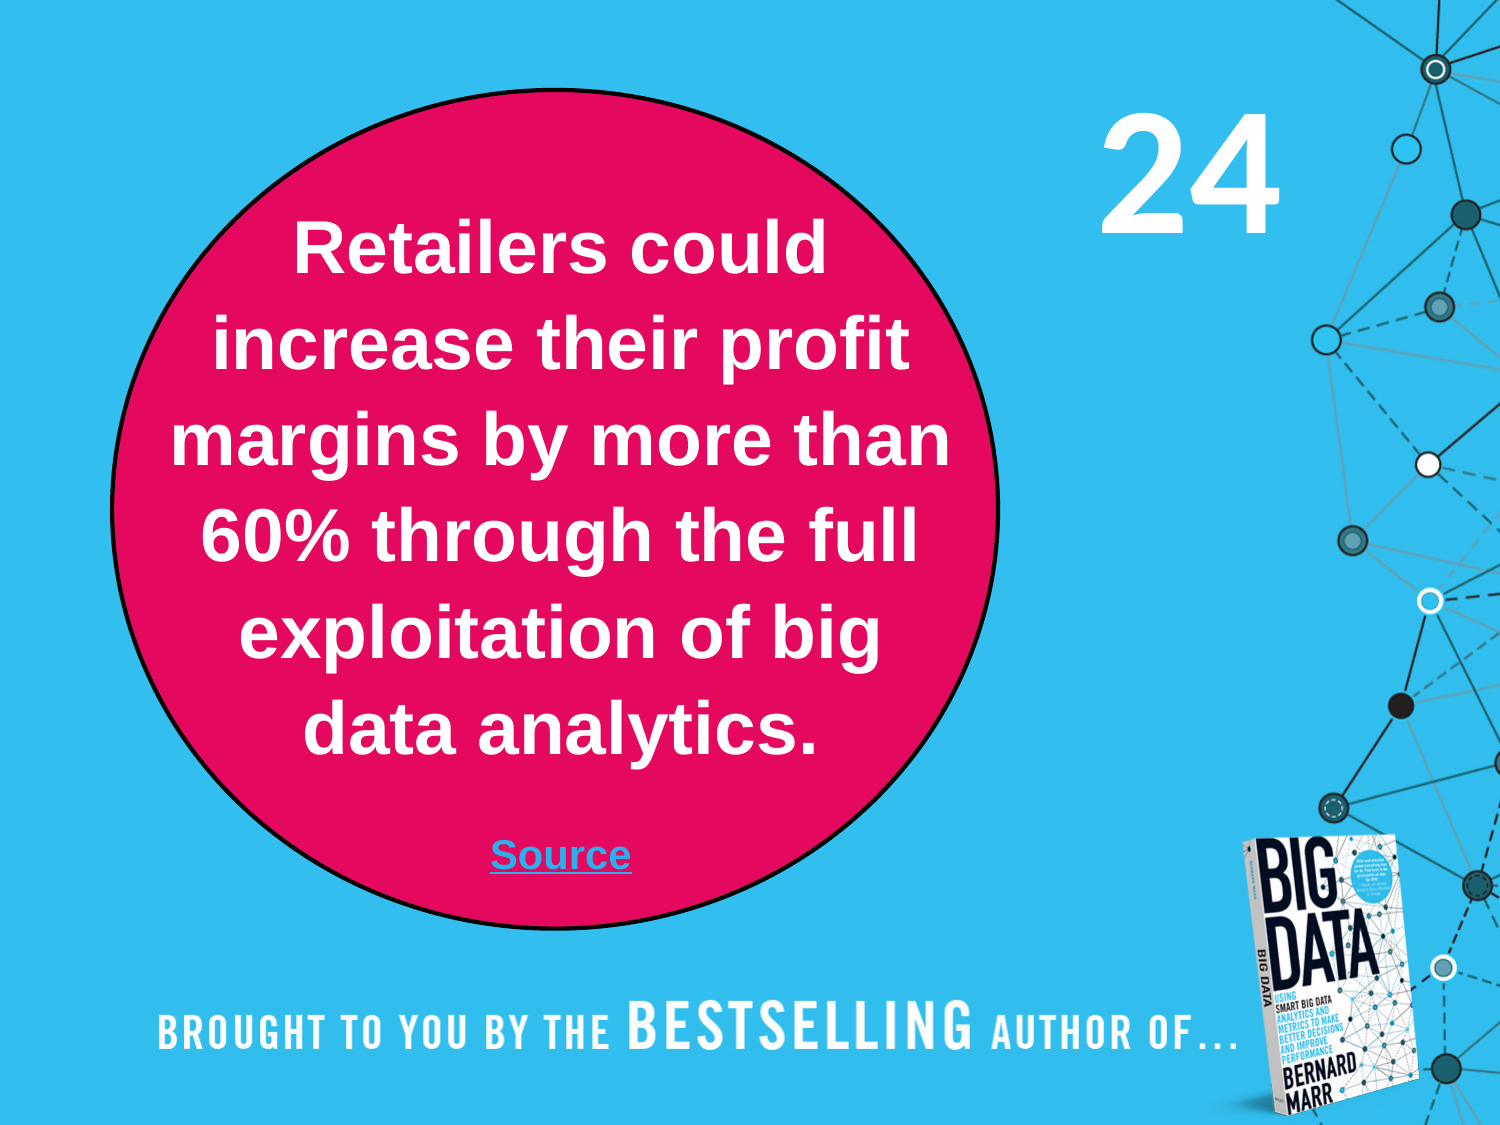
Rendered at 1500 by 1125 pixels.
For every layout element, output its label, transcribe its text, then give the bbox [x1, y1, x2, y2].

picture [0, 0, 1500, 1125]
text_box [975, 369, 1001, 649]
text_box Retailers could increase their profit margins by more than 60% through the full exploitation of big data analytics. Source [147, 184, 975, 885]
text_box 24 [1081, 42, 1298, 278]
text_box [109, 341, 147, 678]
text_box [134, 997, 1248, 1061]
text_box [353, 885, 757, 931]
text_box [272, 87, 839, 184]
